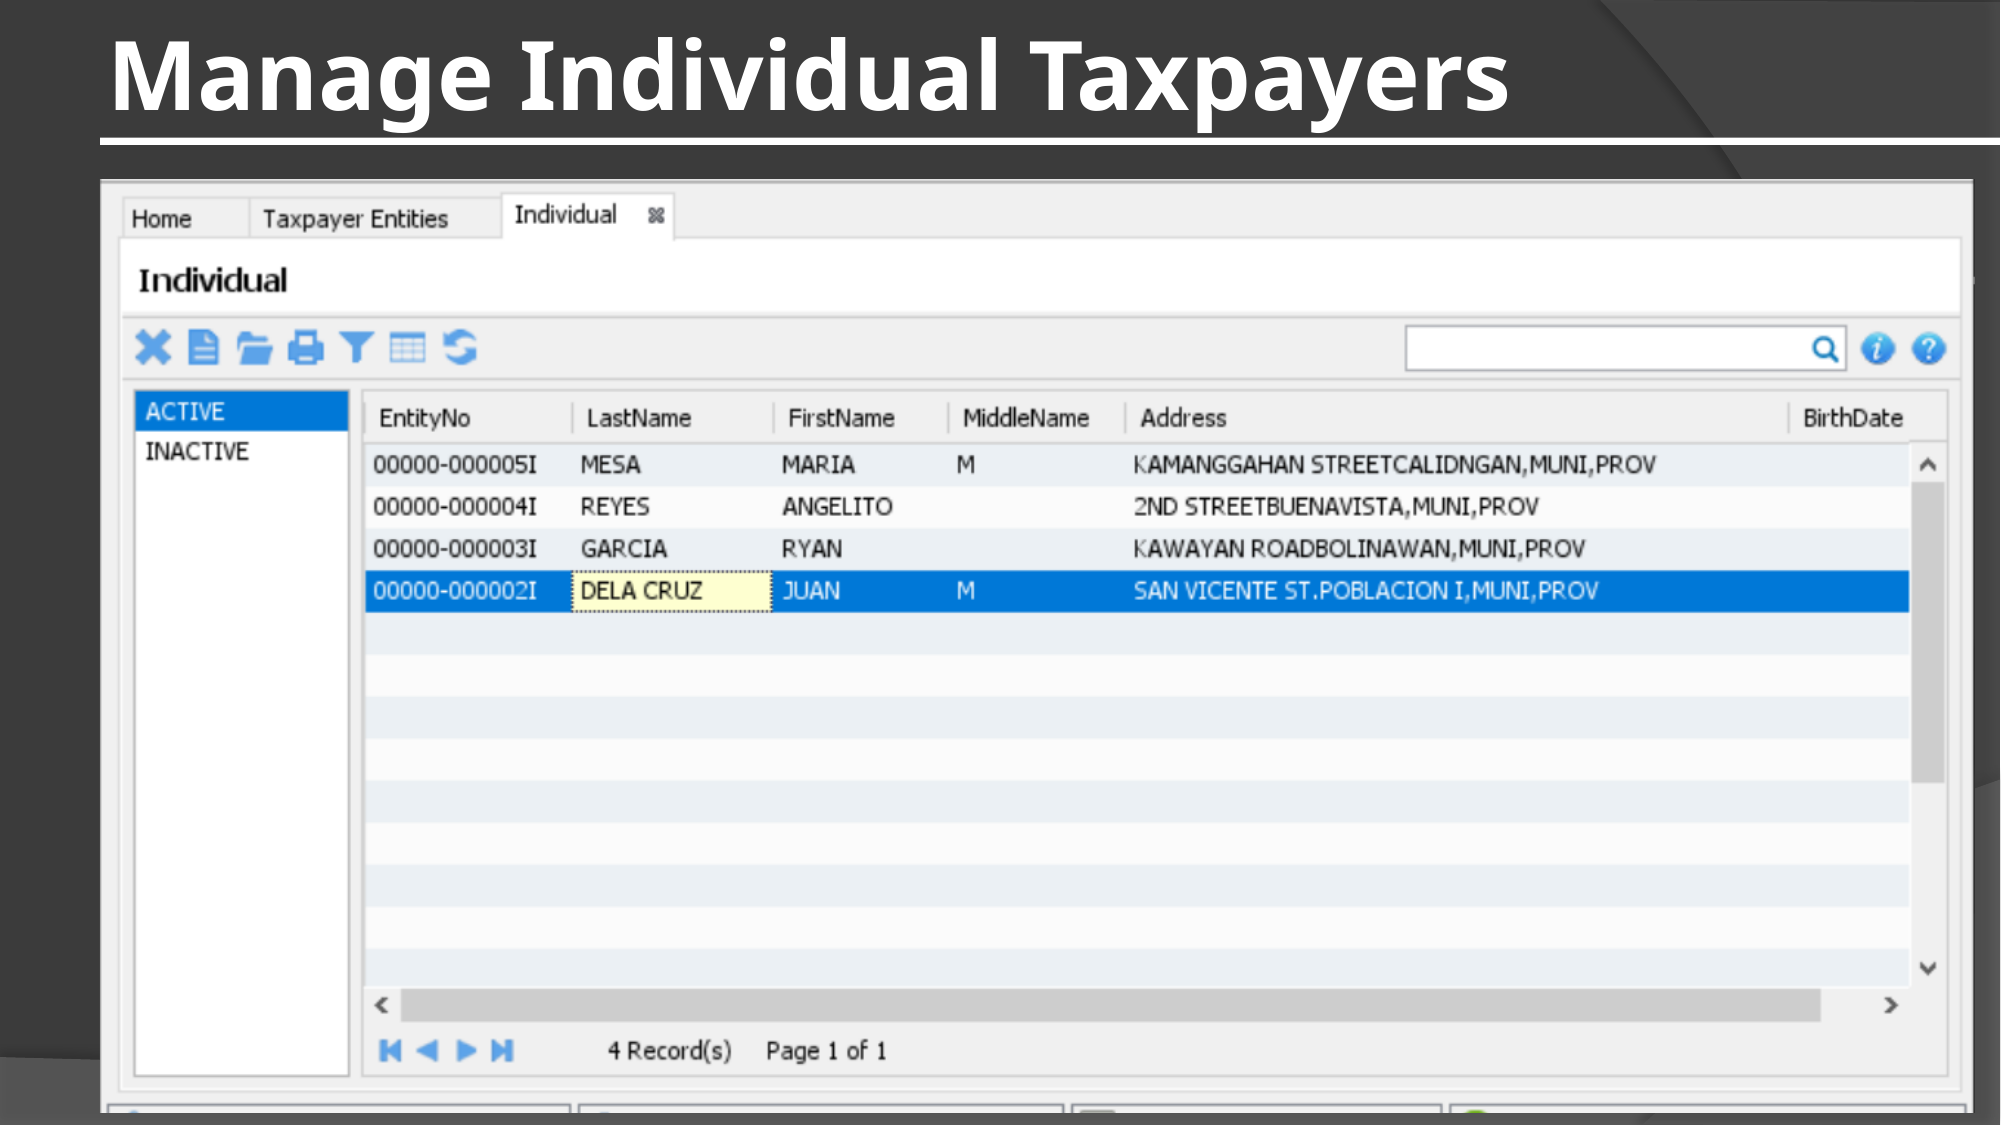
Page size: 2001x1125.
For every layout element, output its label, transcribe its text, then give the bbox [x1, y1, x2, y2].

title Manage Individual Taxpayers [99, 7, 1888, 138]
text_box [99, 136, 2000, 147]
picture [99, 178, 1976, 1113]
